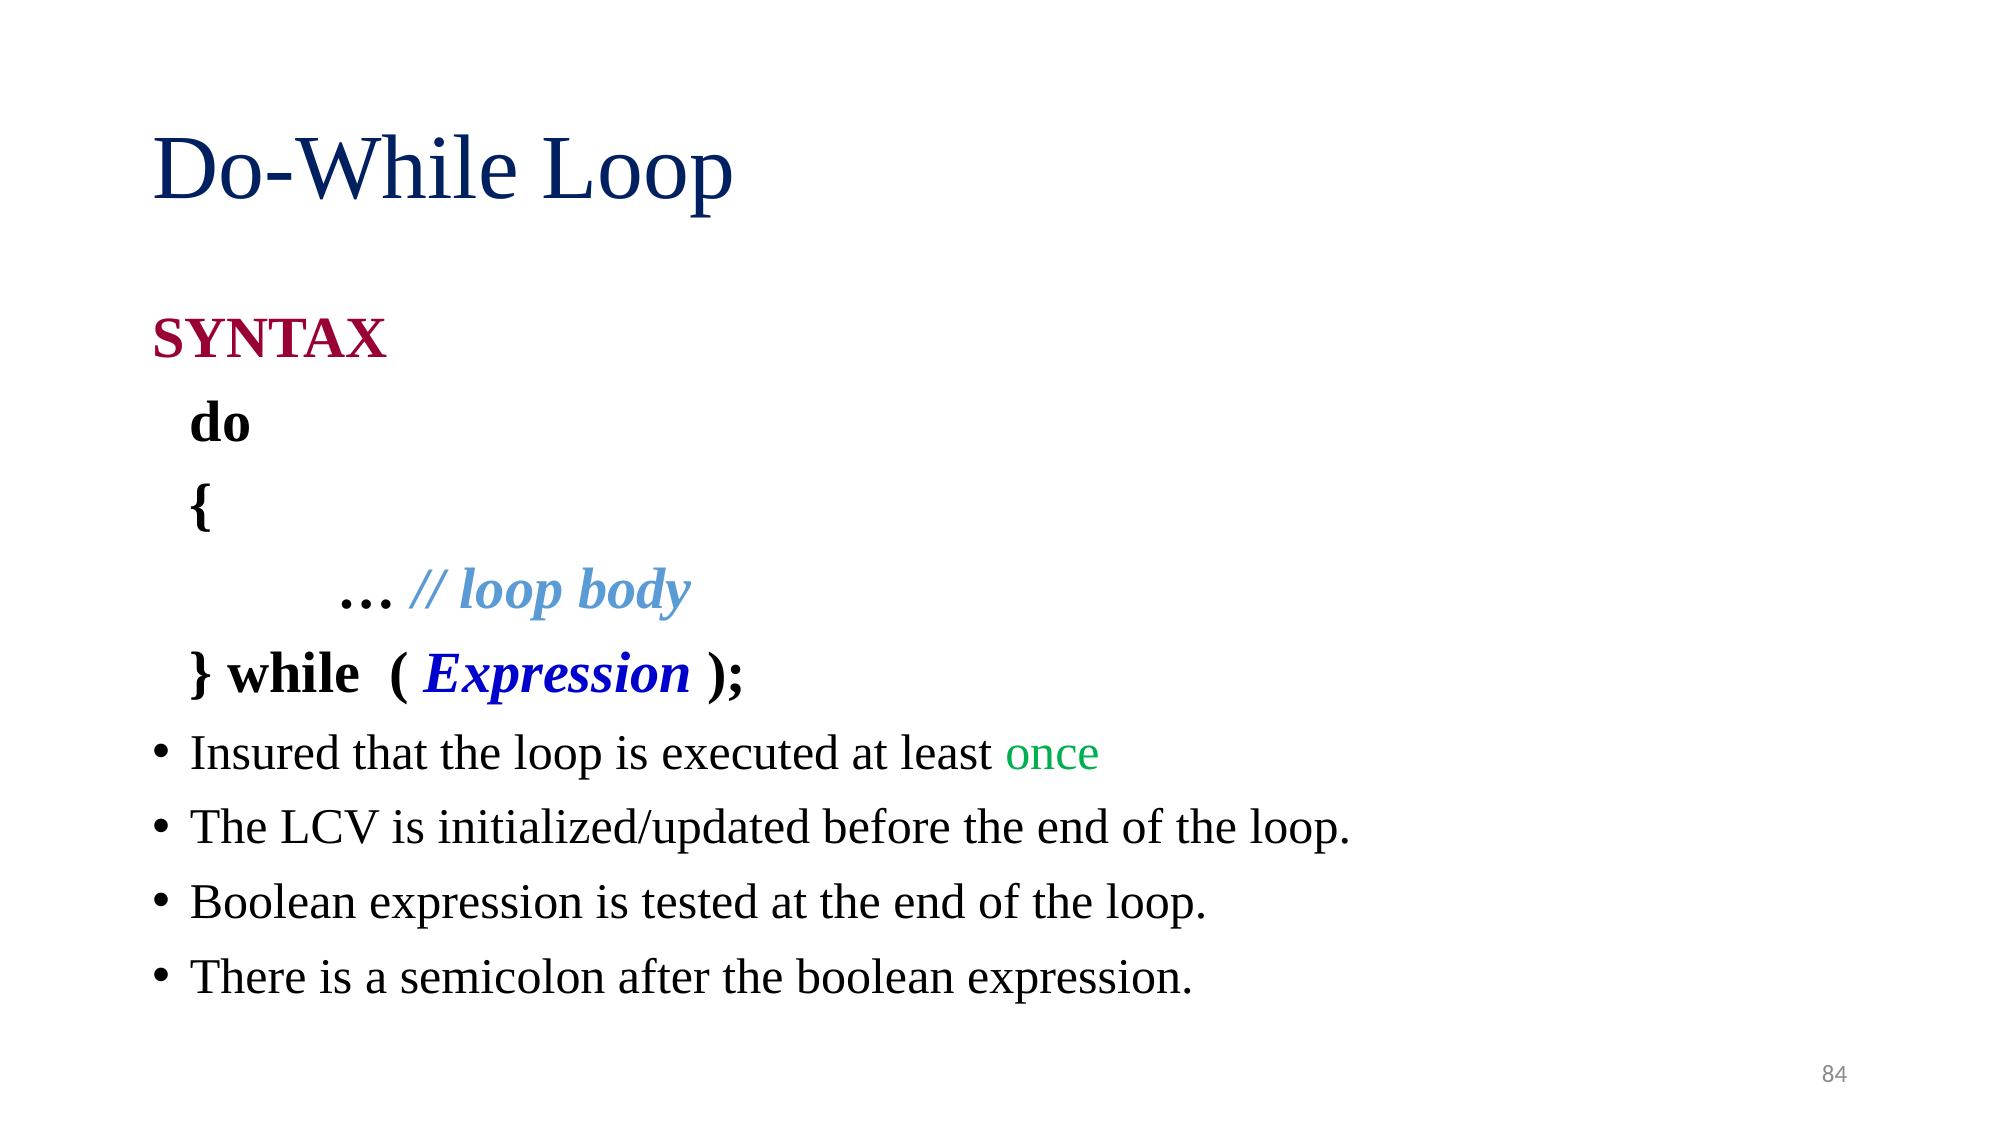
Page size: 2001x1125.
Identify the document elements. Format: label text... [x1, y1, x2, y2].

list SYNTAX do { … // loop body } while ( Expression ); Insured that the loop is executed at least once The LCV is initialized/updated before the end of the loop. Boolean expression is tested at the end of the loop. There is a semicolon after the boolean expression. [137, 299, 1863, 1014]
title Do-While Loop [137, 59, 1863, 278]
slide_number 84 [1412, 1042, 1863, 1103]
